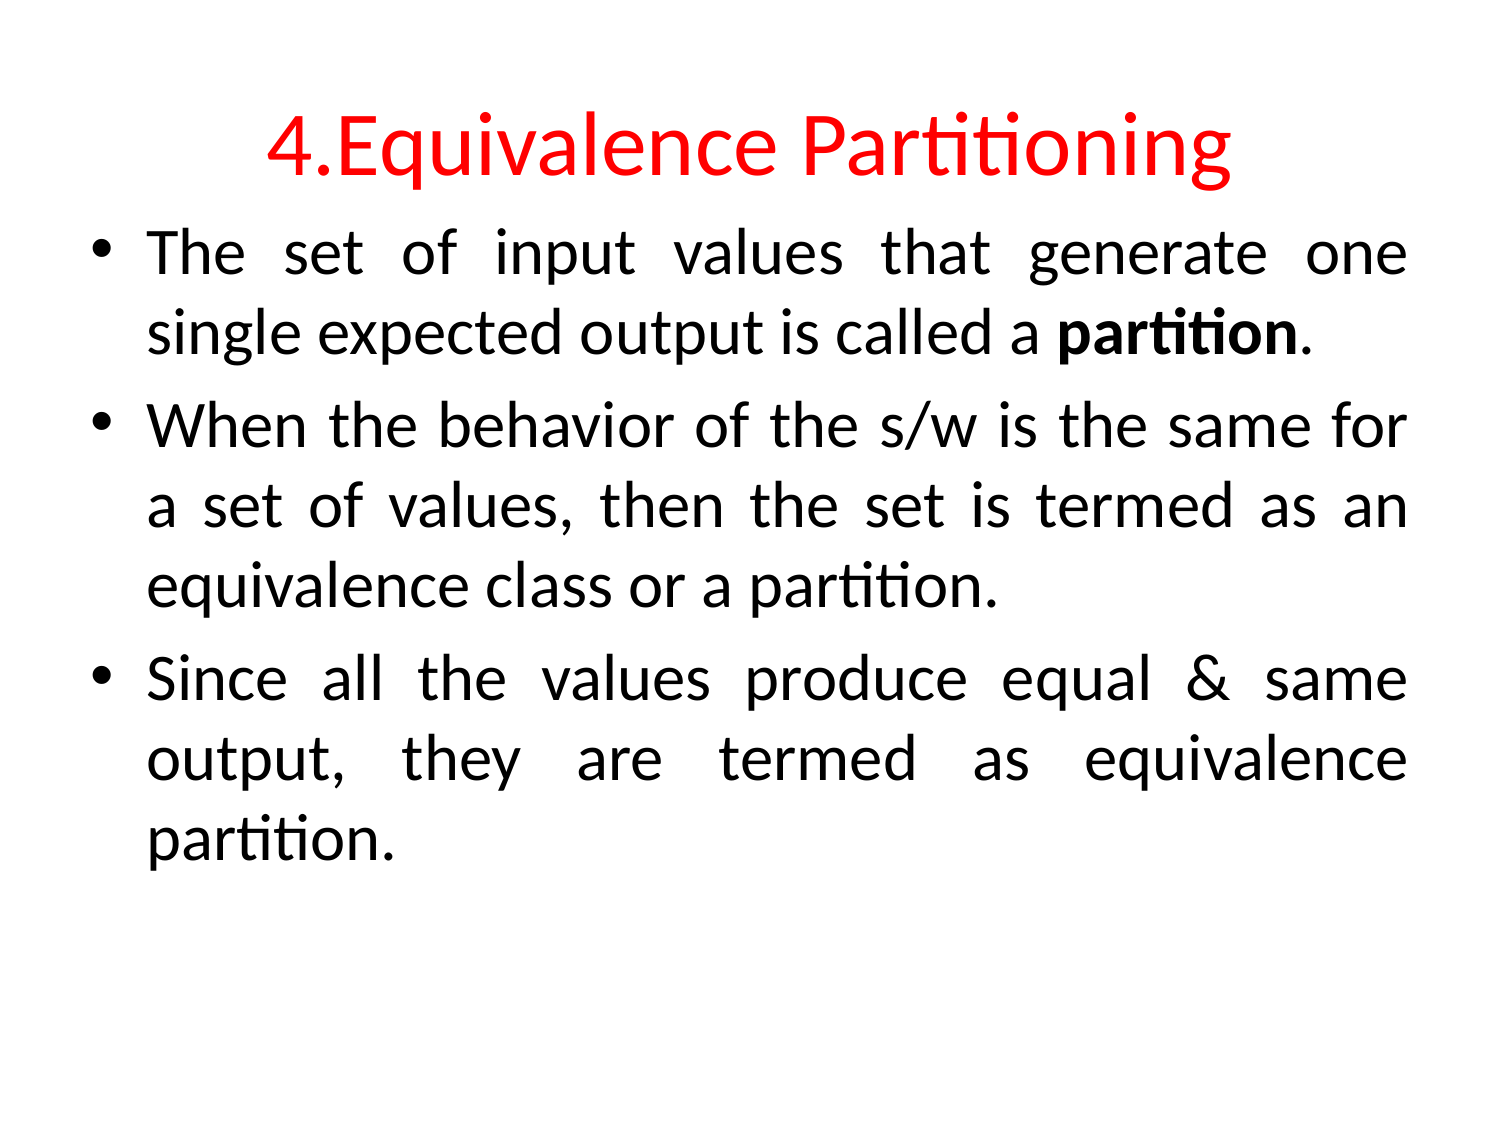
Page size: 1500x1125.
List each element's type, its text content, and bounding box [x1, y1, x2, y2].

list The set of input values that generate one single expected output is called a partition. When the behavior of the s/w is the same for a set of values, then the set is termed as an equivalence class or a partition. Since all the values produce equal & same output, they are termed as equivalence partition. [75, 200, 1425, 1100]
title 4.Equivalence Partitioning [75, 45, 1425, 200]
